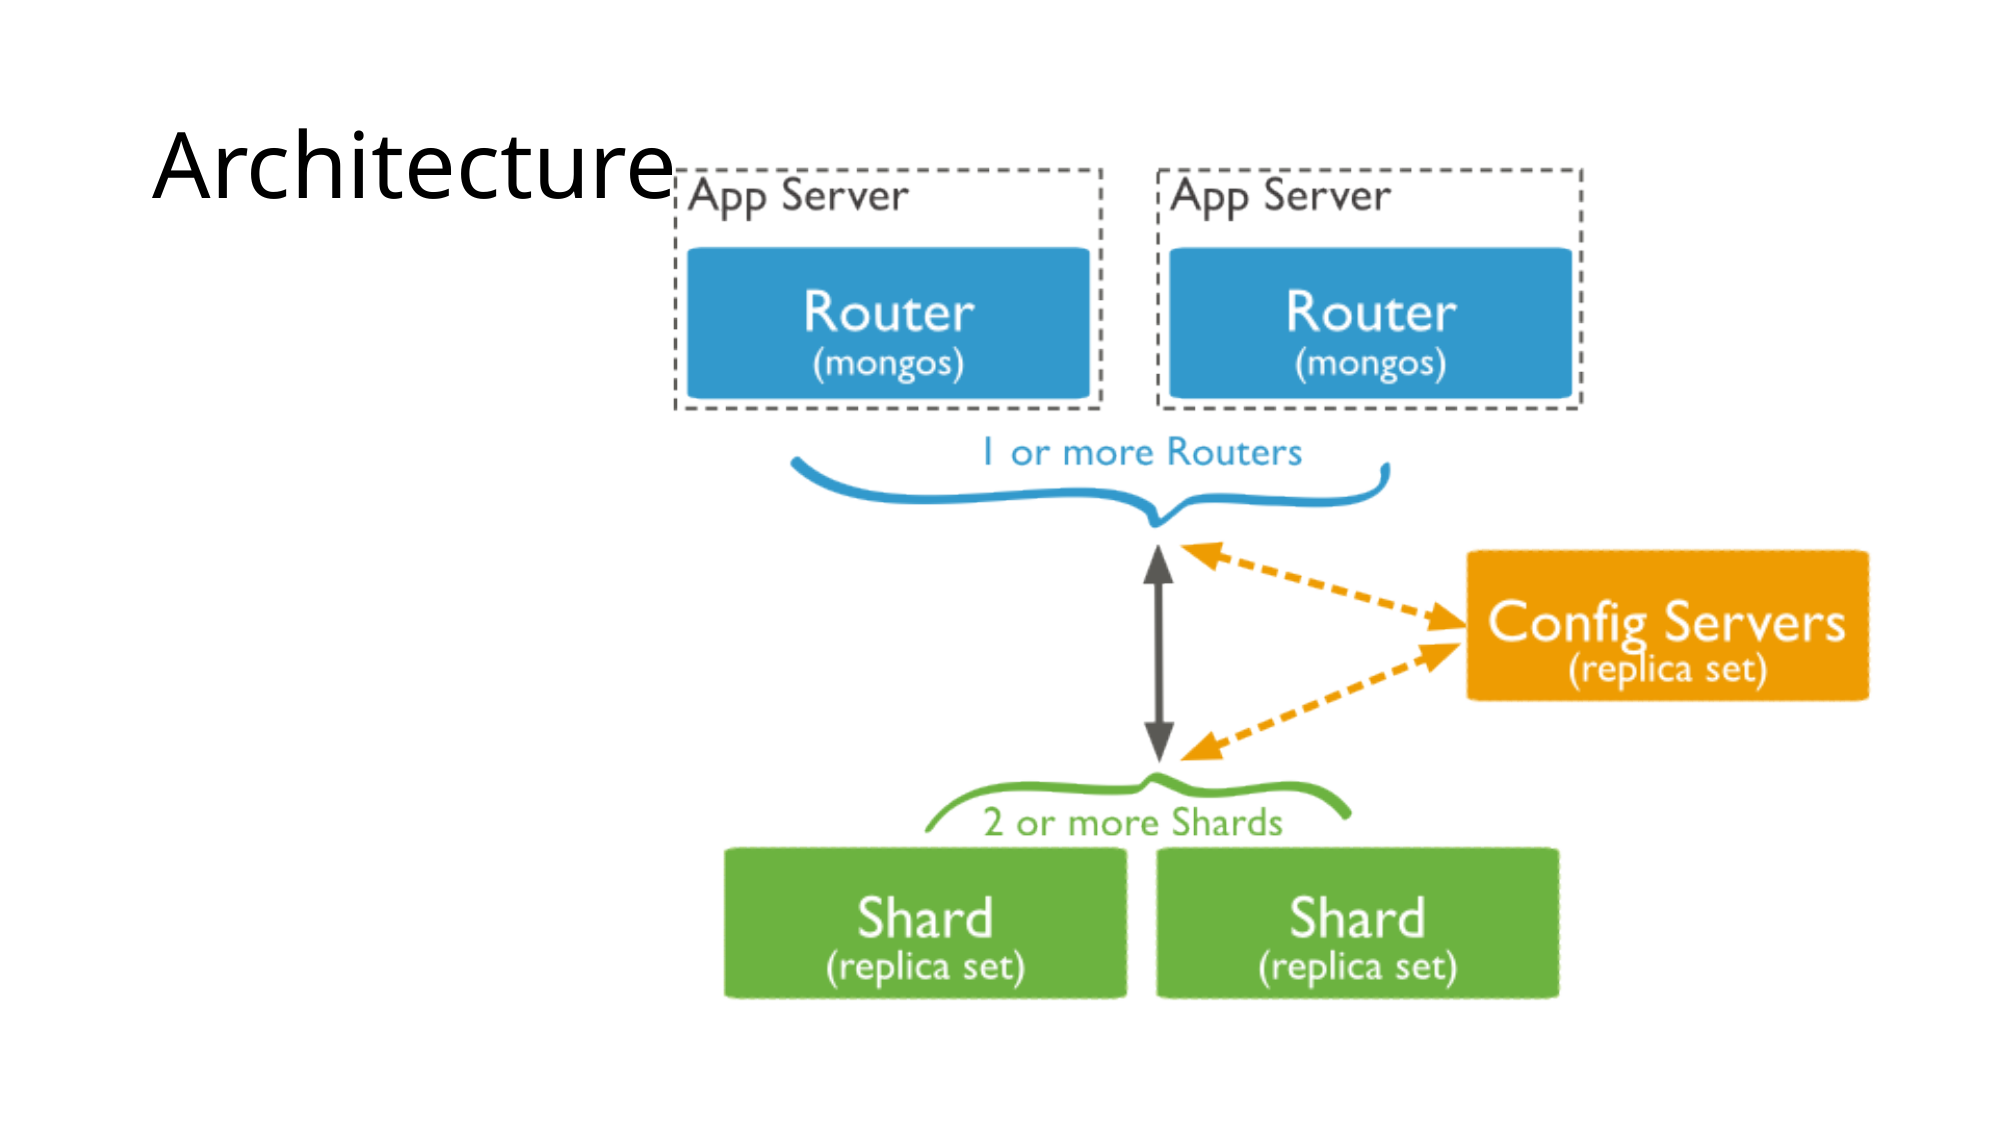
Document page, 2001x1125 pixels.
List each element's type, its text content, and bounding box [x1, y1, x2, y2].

title Architecture [137, 59, 1863, 278]
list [649, 145, 1897, 1032]
